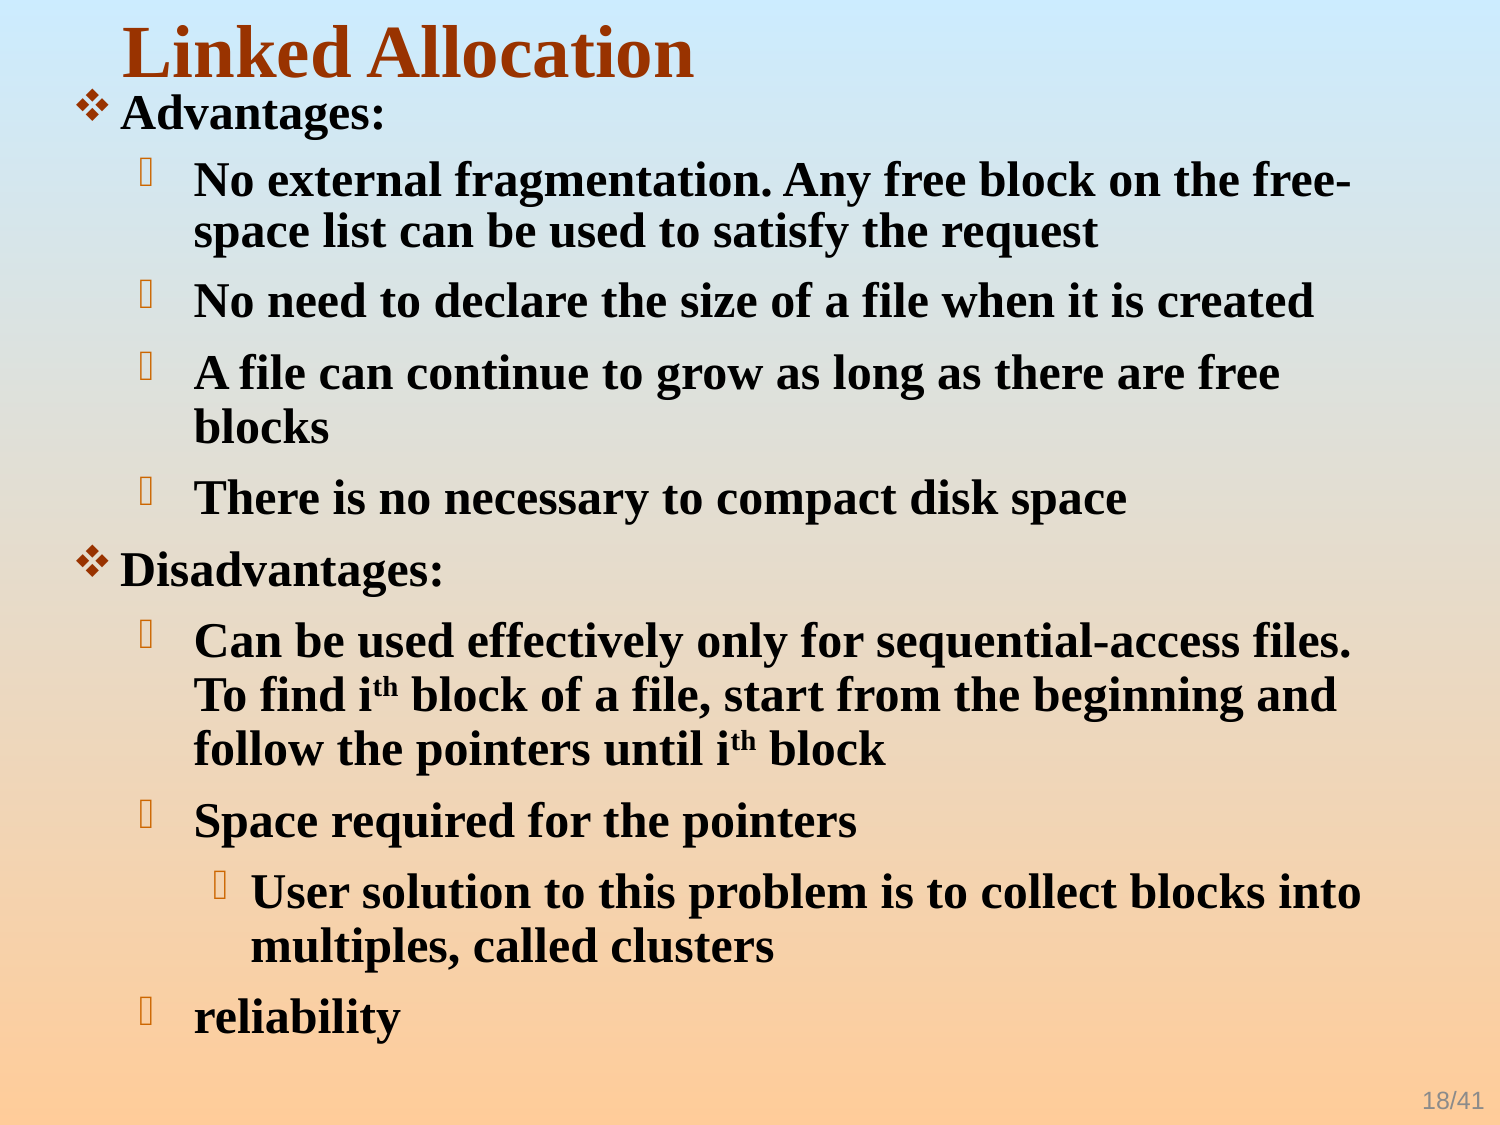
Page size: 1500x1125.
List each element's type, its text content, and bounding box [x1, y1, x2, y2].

slide_number 18/41 [1241, 1074, 1500, 1125]
title Linked Allocation [107, 0, 1434, 101]
list Advantages: No external fragmentation. Any free block on the free-space list can be used to satisfy the request No need to declare the size of a file when it is created A file can continue to grow as long as there are free blocks There is no necessary to compact disk space Disadvantages: Can be used effectively only for sequential-access files. To find ith block of a file, start from the beginning and follow the pointers until ith block Space required for the pointers User solution to this problem is to collect blocks into multiples, called clusters reliability [57, 78, 1427, 1084]
